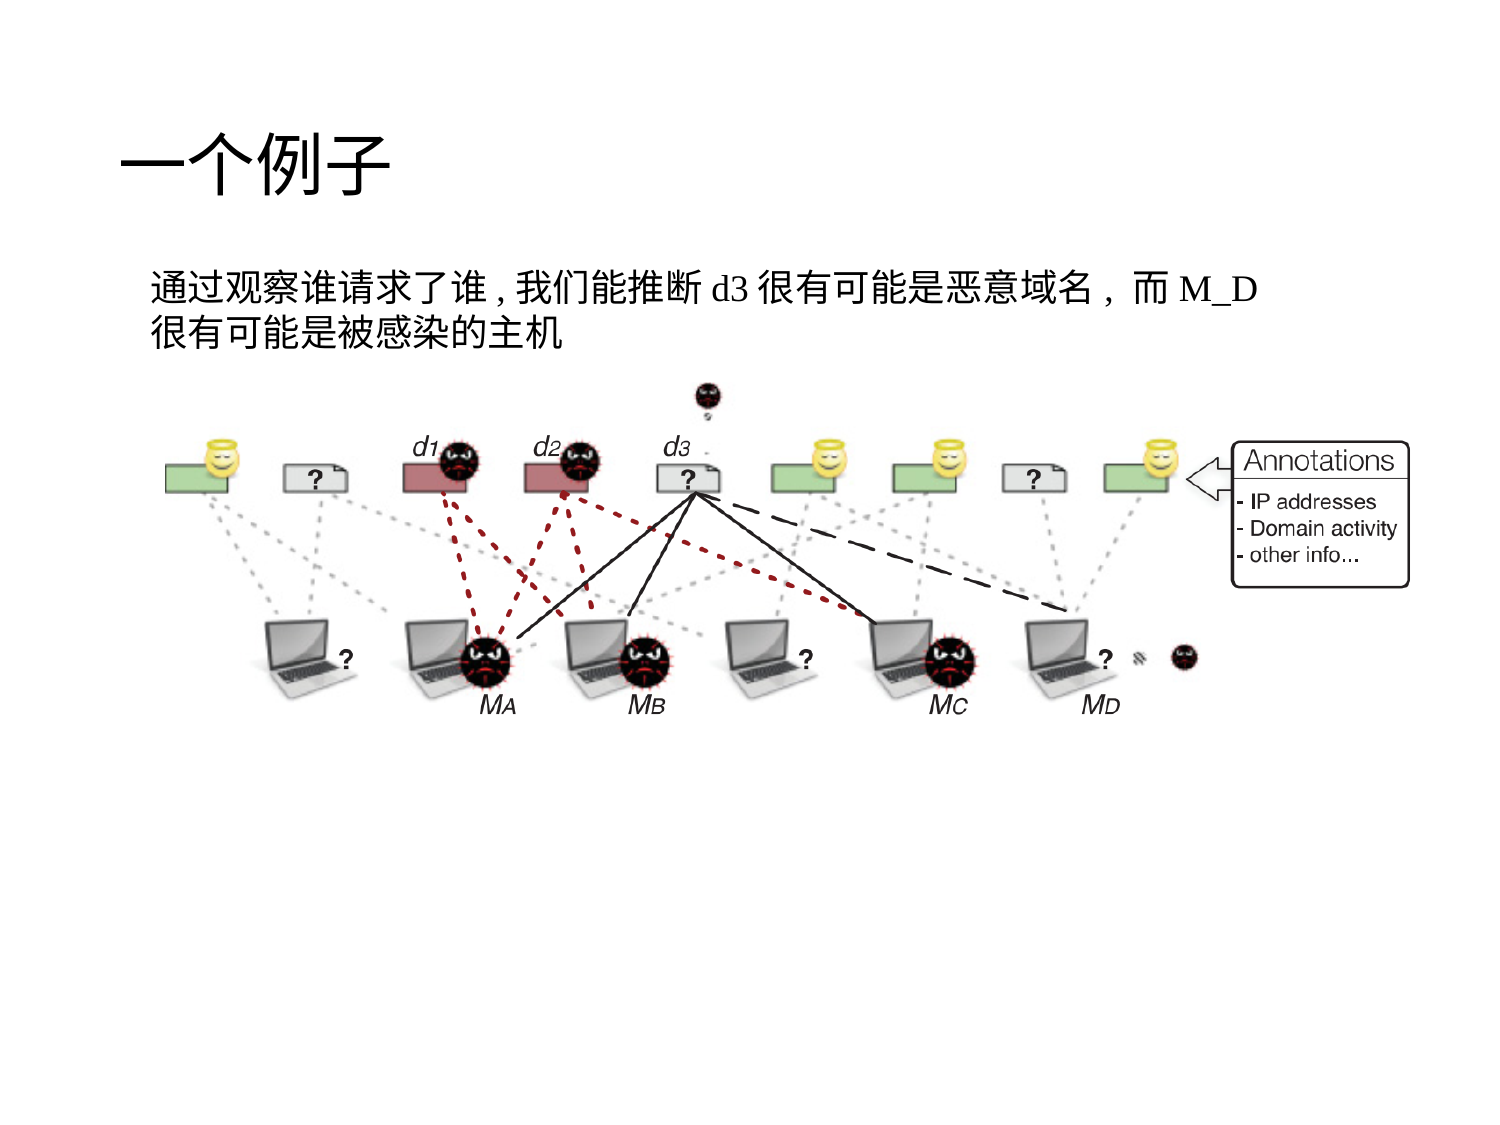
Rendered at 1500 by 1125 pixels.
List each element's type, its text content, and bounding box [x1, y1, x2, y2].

title 一个例子 [103, 59, 1397, 278]
text_box 通过观察谁请求了谁,我们能推断d3很有可能是恶意域名, 而M_D很有可能是被感染的主机 [135, 256, 1274, 362]
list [135, 362, 1429, 726]
